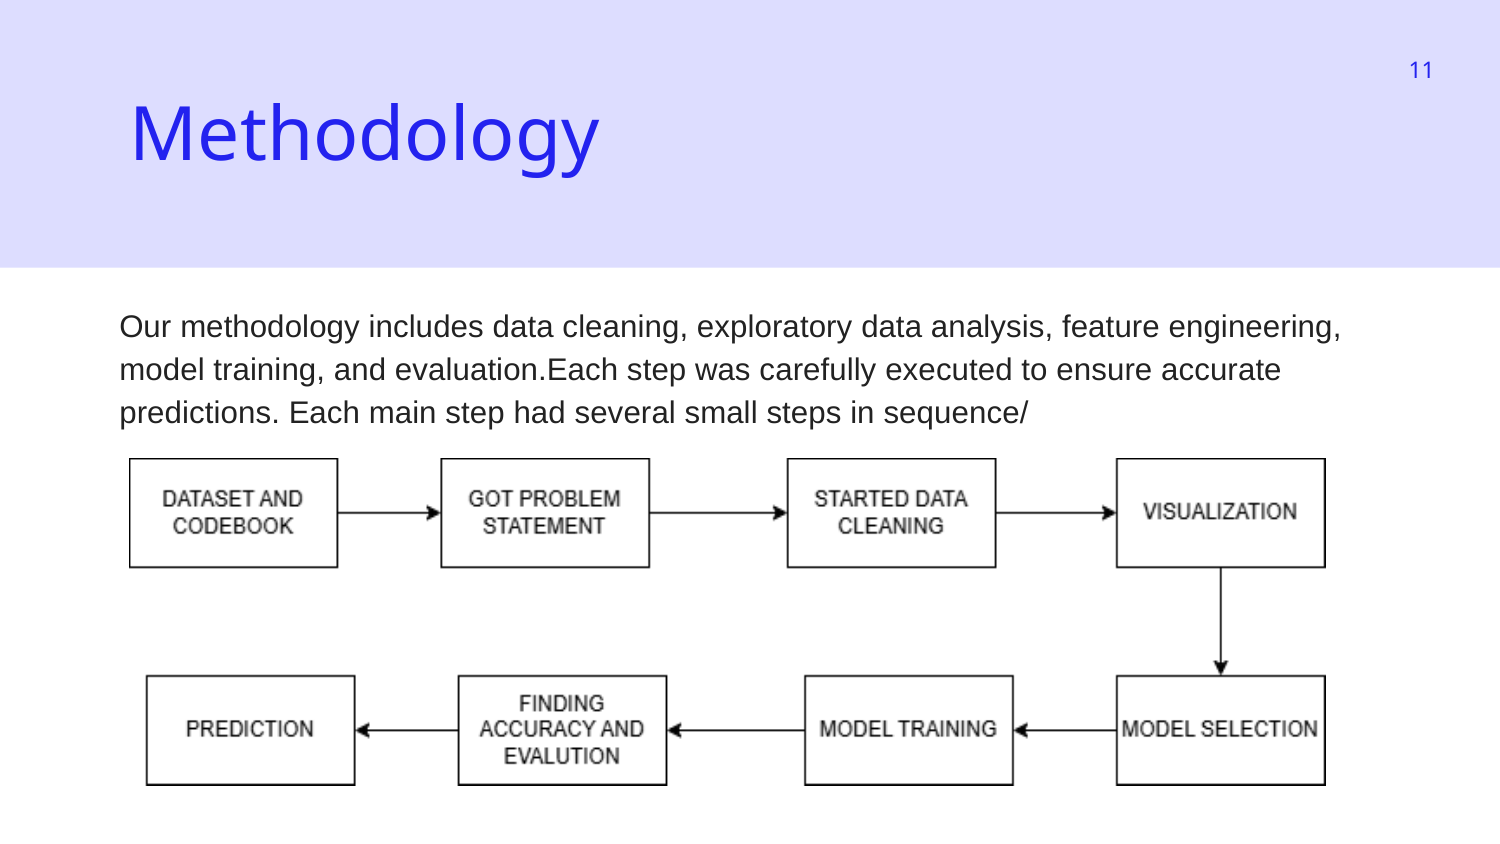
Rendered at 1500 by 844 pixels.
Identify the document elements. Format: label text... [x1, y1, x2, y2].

list Our methodology includes data cleaning, exploratory data analysis, feature engineering, model training, and evaluation.Each step was carefully executed to ensure accurate predictions. Each main step had several small steps in sequence/ [104, 285, 1393, 750]
picture [129, 458, 1326, 787]
slide_number 11 [1392, 41, 1450, 71]
subtitle Methodology [129, 85, 979, 246]
